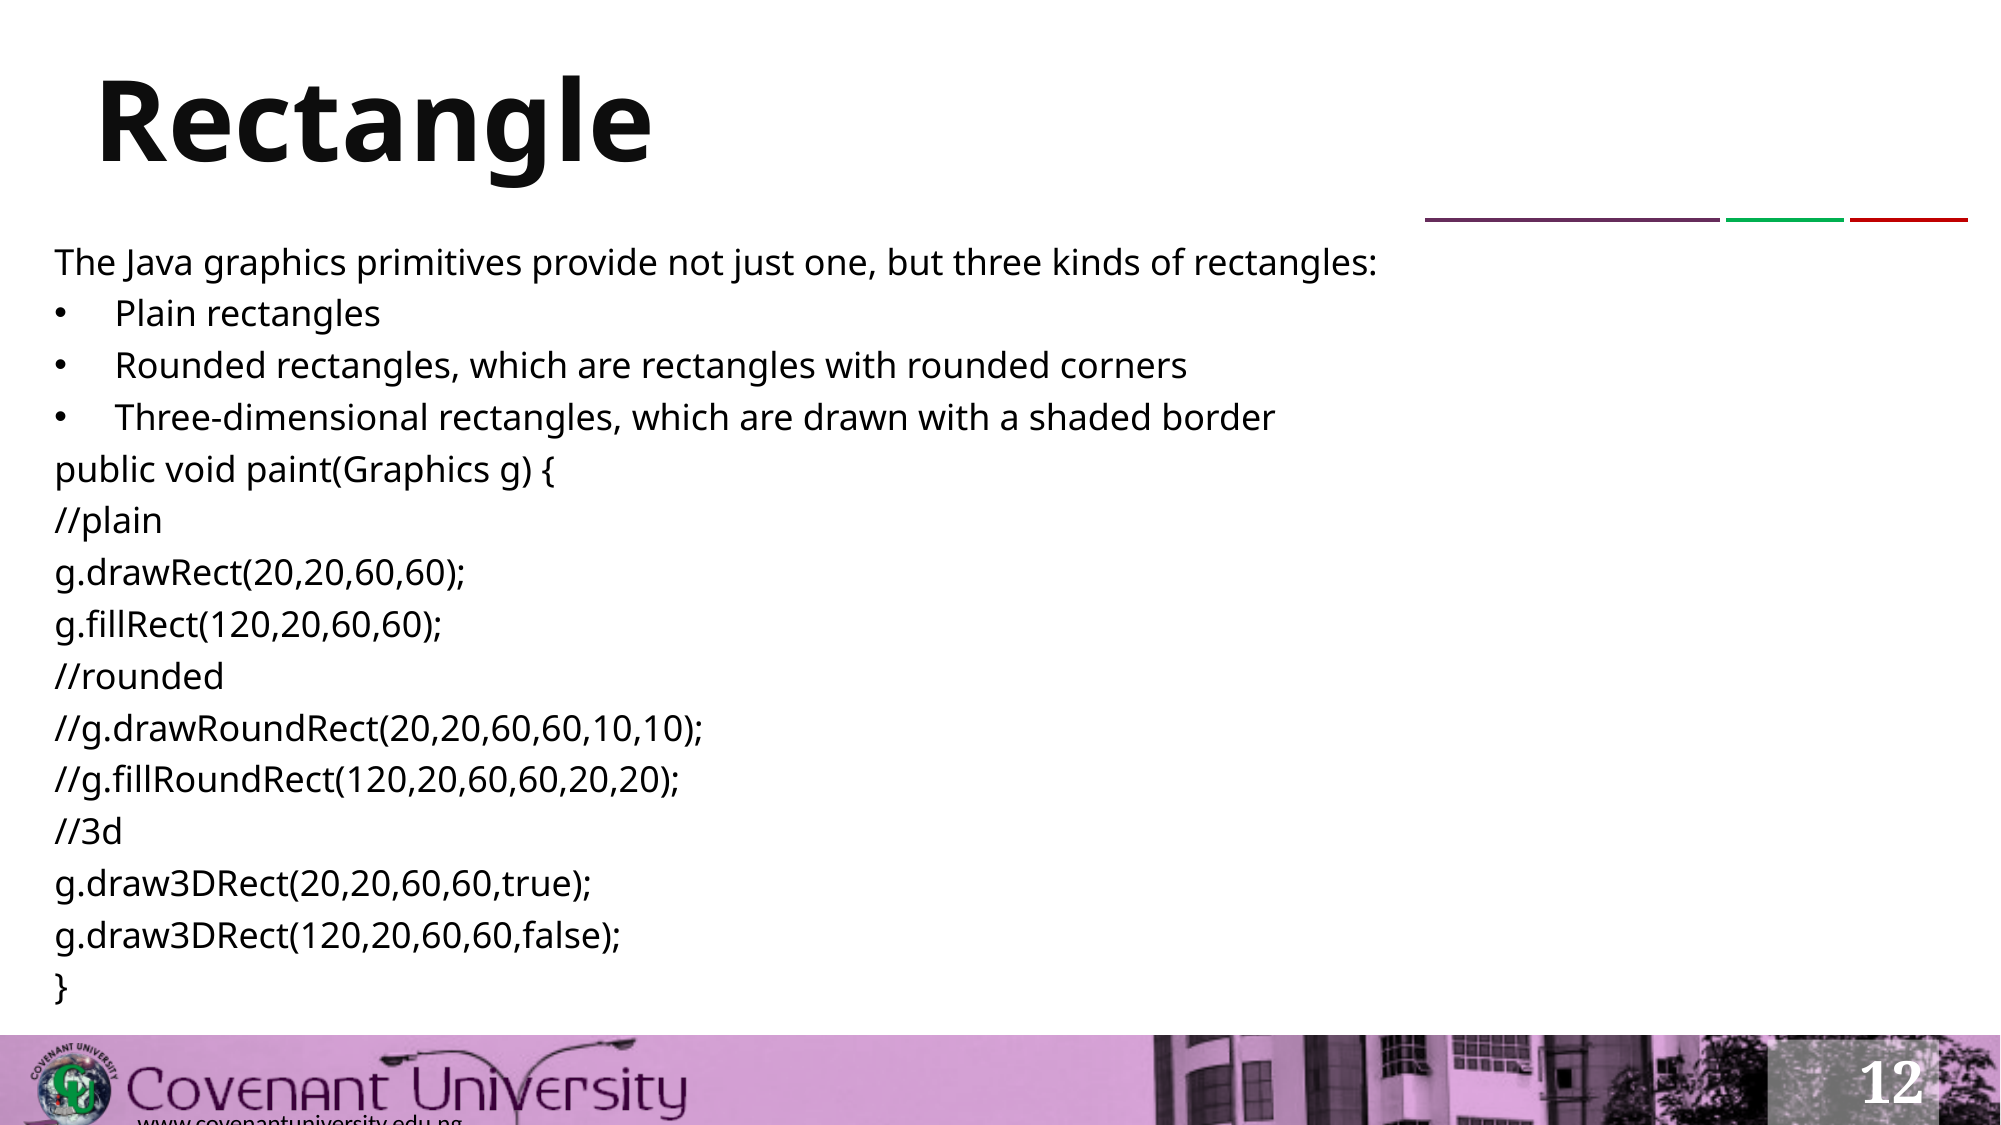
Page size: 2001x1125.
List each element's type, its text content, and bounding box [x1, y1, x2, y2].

list The Java graphics primitives provide not just one, but three kinds of rectangles: Plain rectangles Rounded rectangles, which are rectangles with rounded corners Three-dimensional rectangles, which are drawn with a shaded border public void paint(Graphics g) { //plain g.drawRect(20,20,60,60); g.fillRect(120,20,60,60); //rounded //g.drawRoundRect(20,20,60,60,10,10); //g.fillRoundRect(120,20,60,60,20,20); //3d g.draw3DRect(20,20,60,60,true); g.draw3DRect(120,20,60,60,false); } [39, 231, 1961, 1024]
title Rectangle [74, 20, 2000, 213]
picture [23, 1036, 1071, 1125]
